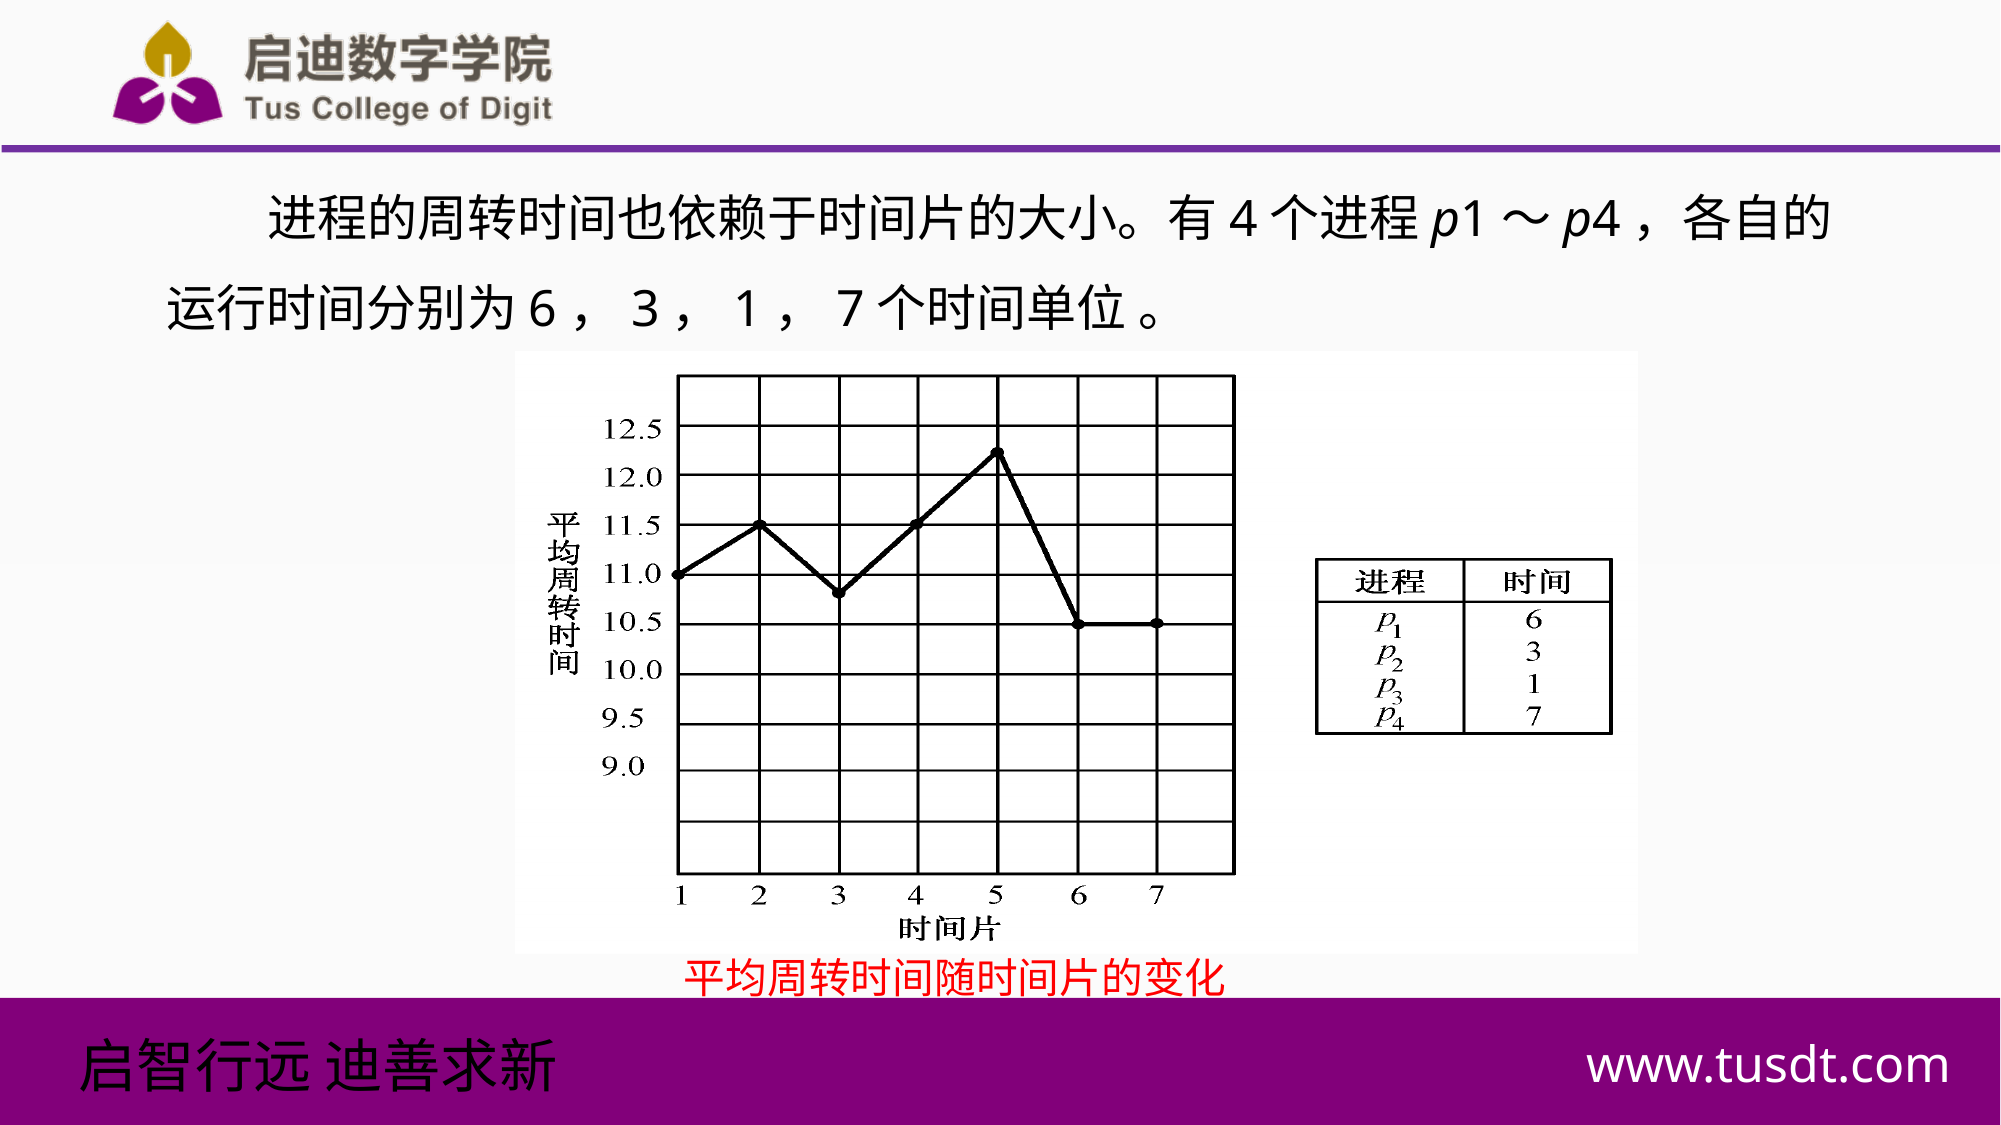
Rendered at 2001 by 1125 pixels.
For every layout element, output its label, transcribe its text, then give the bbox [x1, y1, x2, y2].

text_box 平均周转时间随时间片的变化 [416, 944, 1326, 1009]
picture [106, 11, 562, 134]
text_box 进程的周转时间也依赖于时间片的大小。有4个进程p1～p4，各自的运行时间分别为6，3，1，7个时间单位 。 [152, 149, 1878, 344]
picture [515, 351, 1638, 955]
